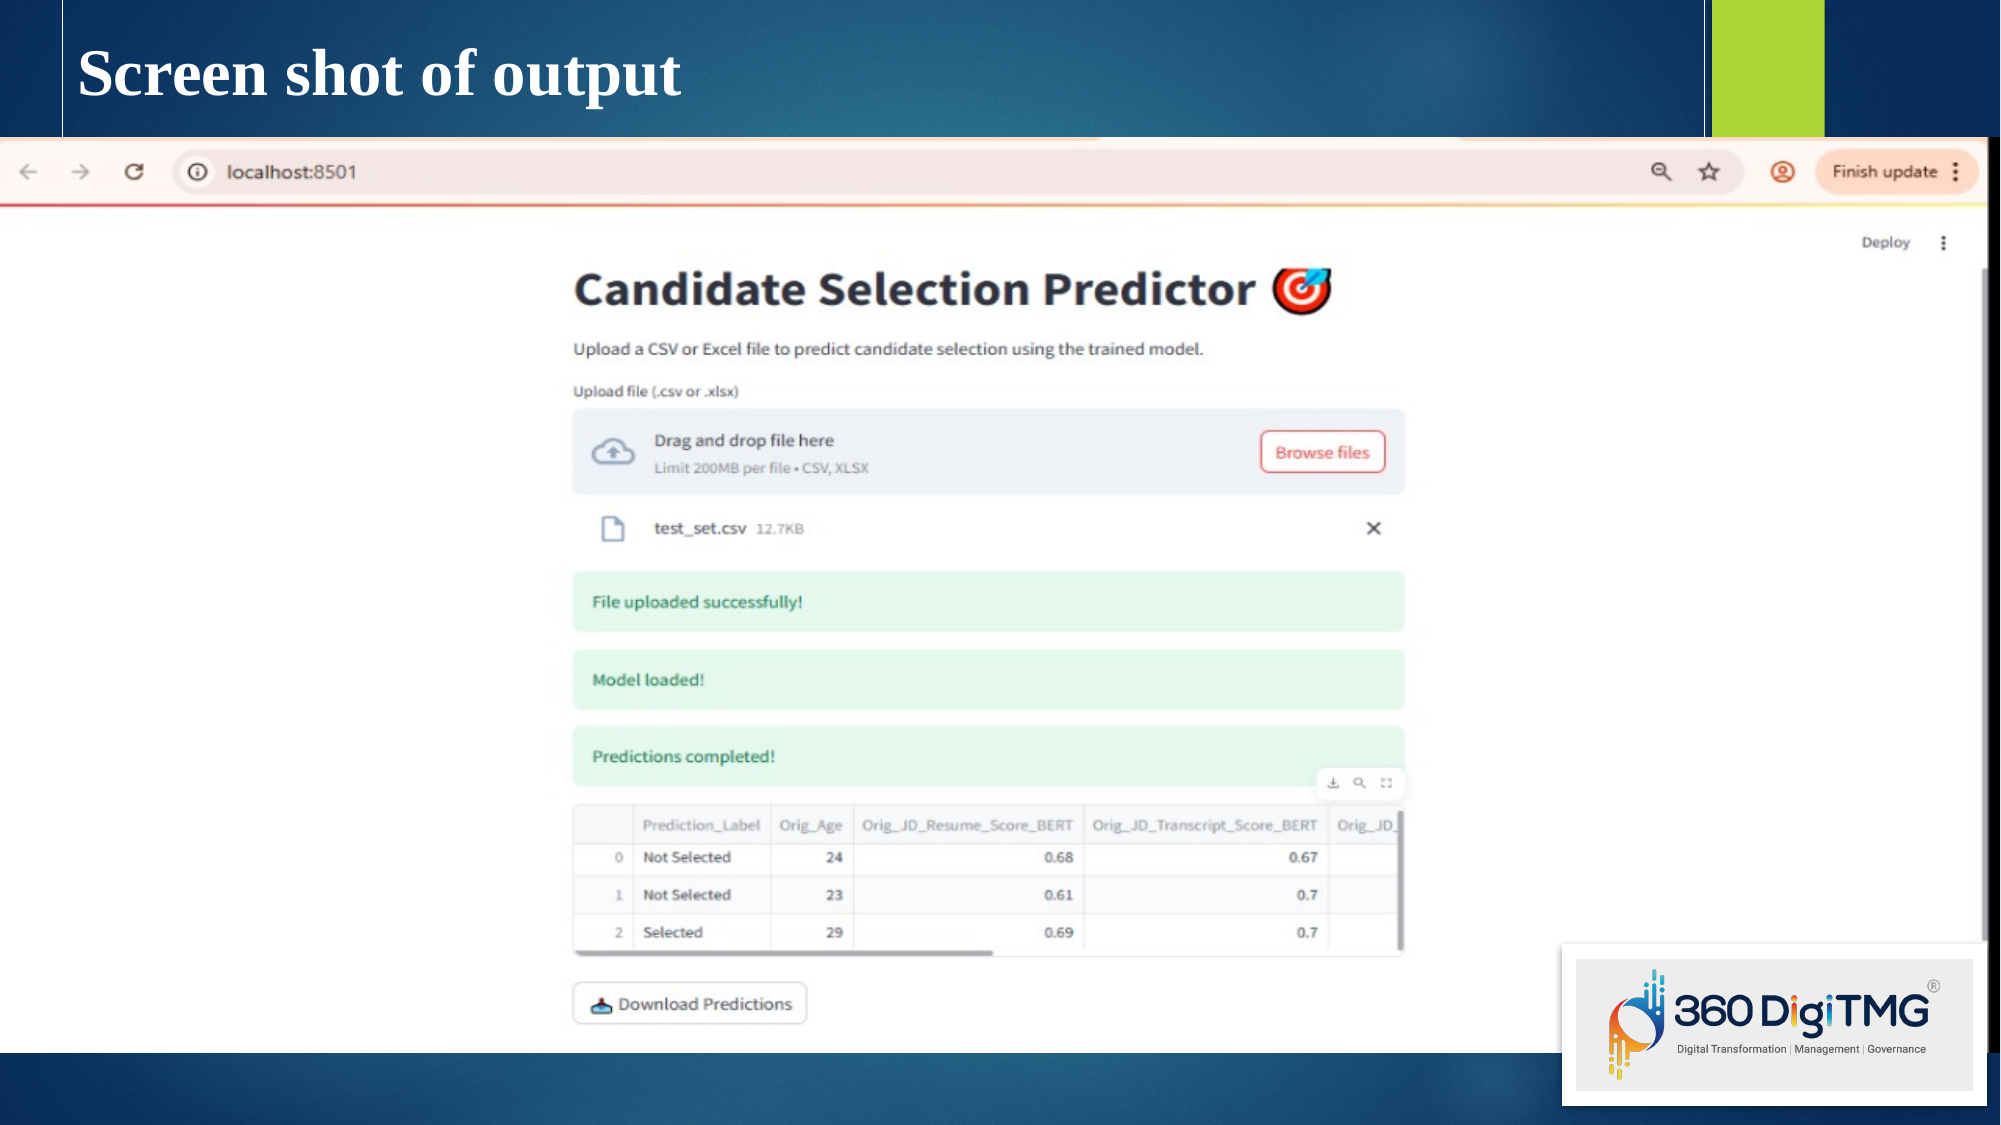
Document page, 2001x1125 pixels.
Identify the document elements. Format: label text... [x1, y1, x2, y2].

title Screen shot of output [62, 0, 1705, 134]
picture [0, 136, 2000, 1125]
